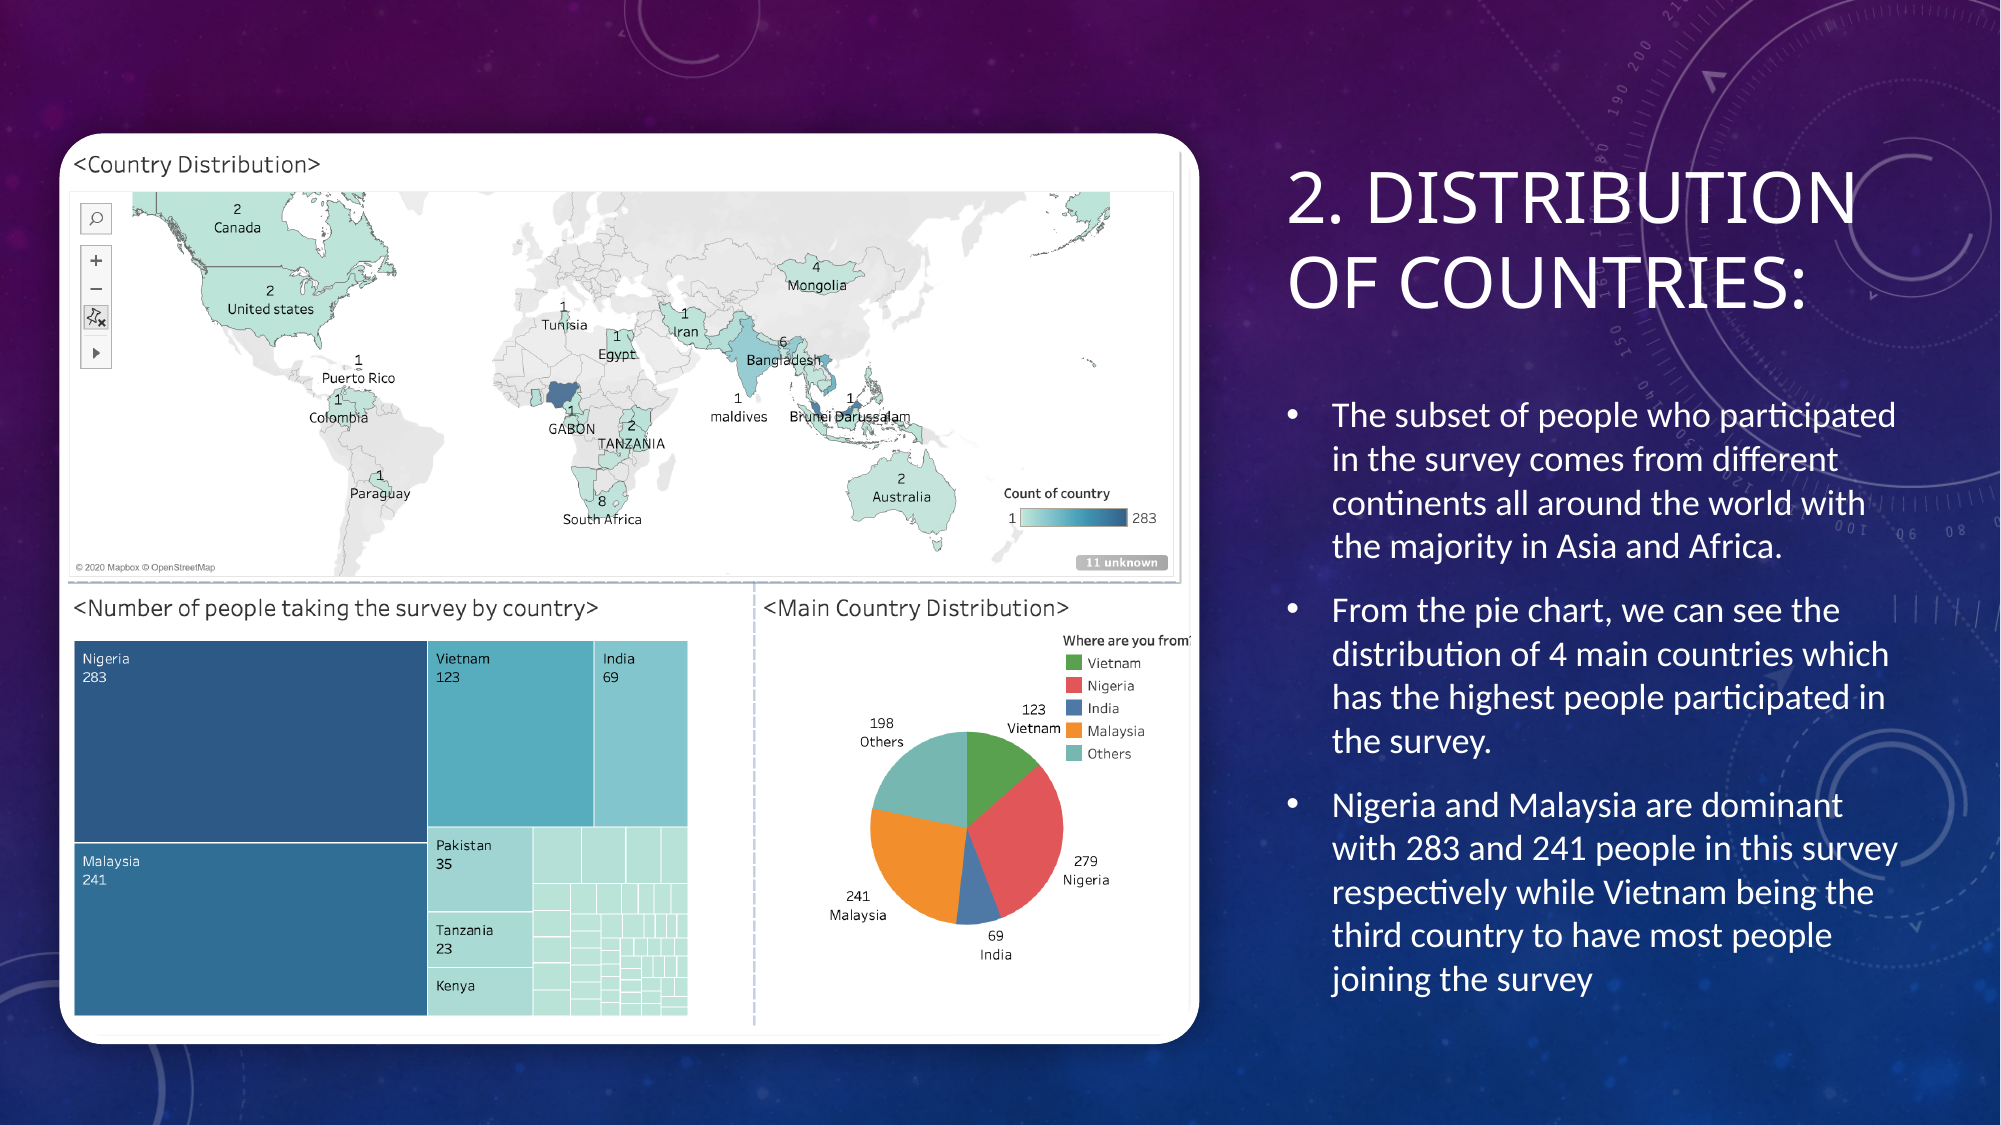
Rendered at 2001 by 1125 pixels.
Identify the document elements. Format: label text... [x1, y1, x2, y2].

title 2. Distribution of countries: [1271, 105, 1880, 369]
picture [0, 0, 2001, 1125]
list The subset of people who participated in the survey comes from different continents all around the world with the majority in Asia and Africa. From the pie chart, we can see the distribution of 4 main countries which has the highest people participated in the survey. Nigeria and Malaysia are dominant with 283 and 241 people in this survey respectively while Vietnam being the third country to have most people joining the survey [1271, 369, 1918, 1021]
